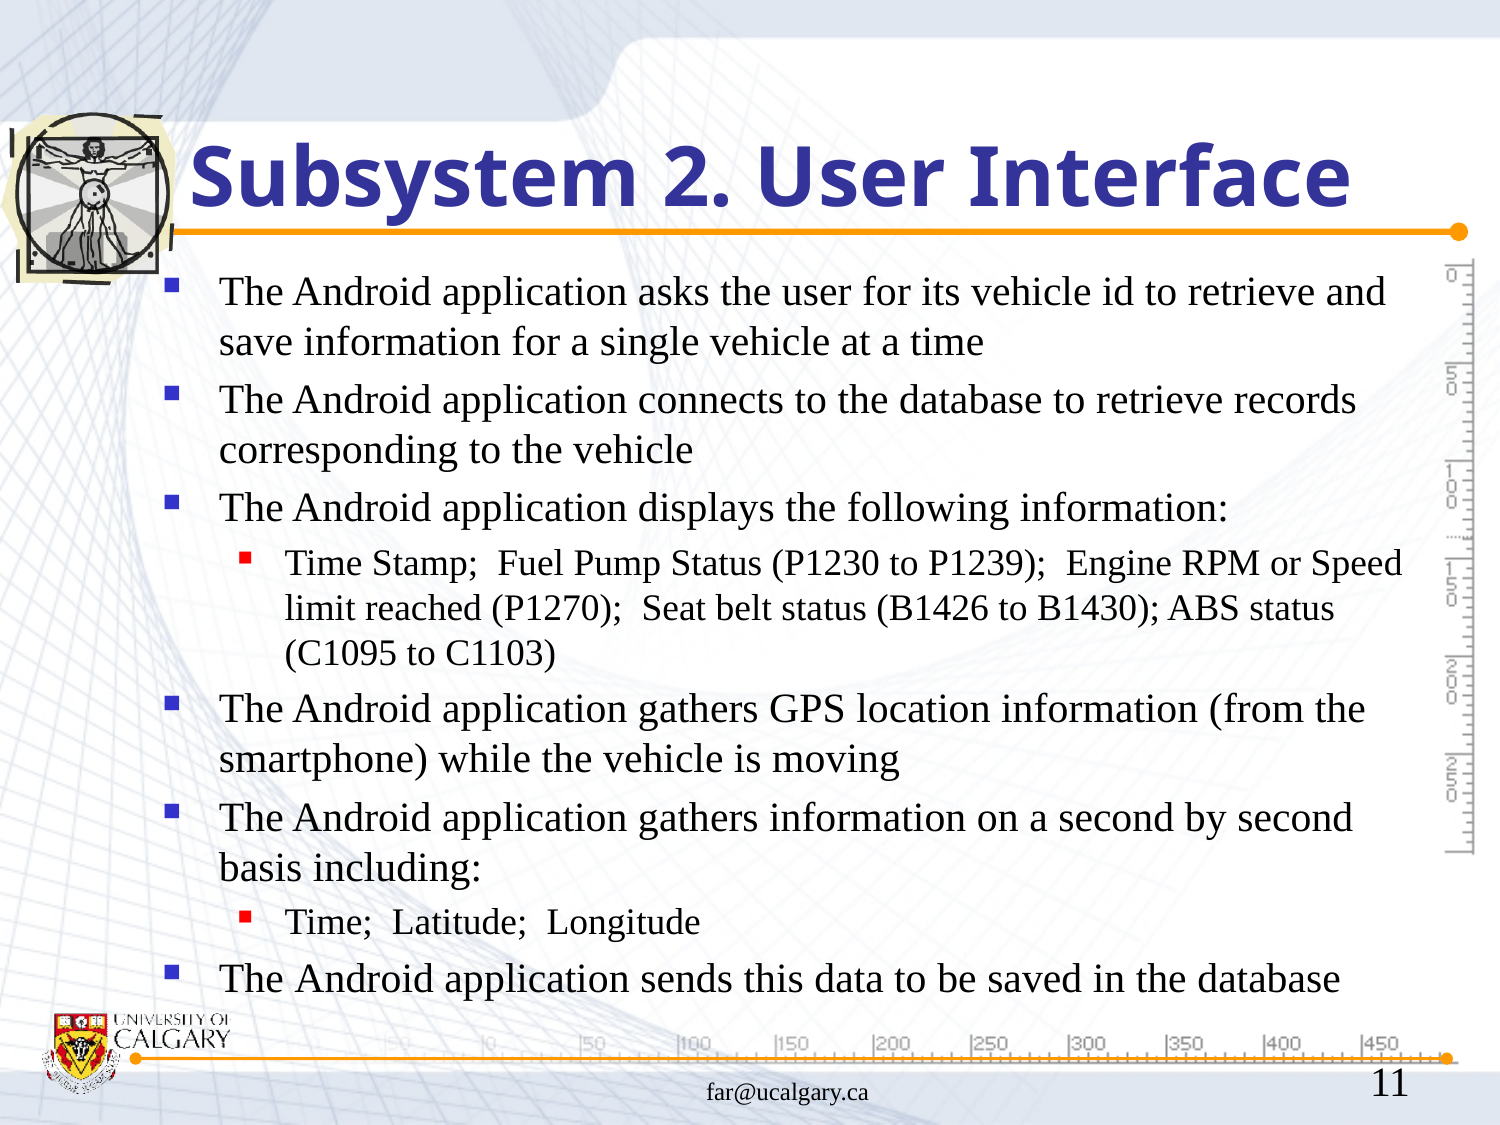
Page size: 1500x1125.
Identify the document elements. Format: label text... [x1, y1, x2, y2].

list The Android application asks the user for its vehicle id to retrieve and save information for a single vehicle at a time The Android application connects to the database to retrieve records corresponding to the vehicle The Android application displays the following information: Time Stamp; Fuel Pump Status (P1230 to P1239); Engine RPM or Speed limit reached (P1270); Seat belt status (B1426 to B1430); ABS status (C1095 to C1103) The Android application gathers GPS location information (from the smartphone) while the vehicle is moving The Android application gathers information on a second by second basis including: Time; Latitude; Longitude The Android application sends this data to be saved in the database [147, 255, 1461, 1000]
slide_number 11 [1112, 1046, 1426, 1113]
picture [0, 0, 1500, 1125]
title Subsystem 2. User Interface [174, 42, 1468, 231]
footer far@ucalgary.ca [549, 1046, 1026, 1113]
